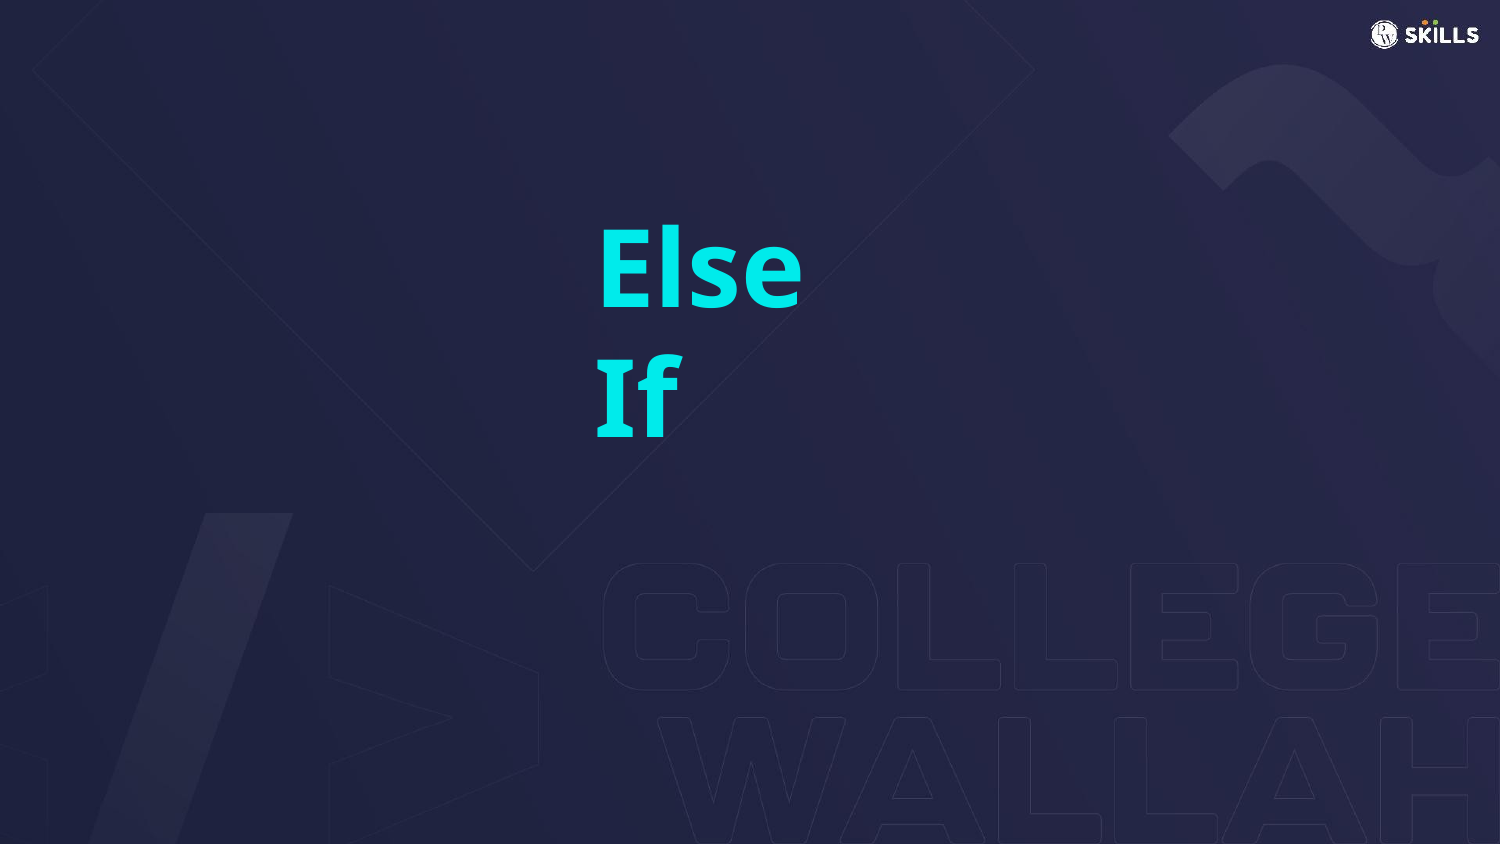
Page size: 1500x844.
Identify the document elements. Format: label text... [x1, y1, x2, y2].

title Else If [592, 197, 908, 460]
picture [0, 0, 1500, 844]
